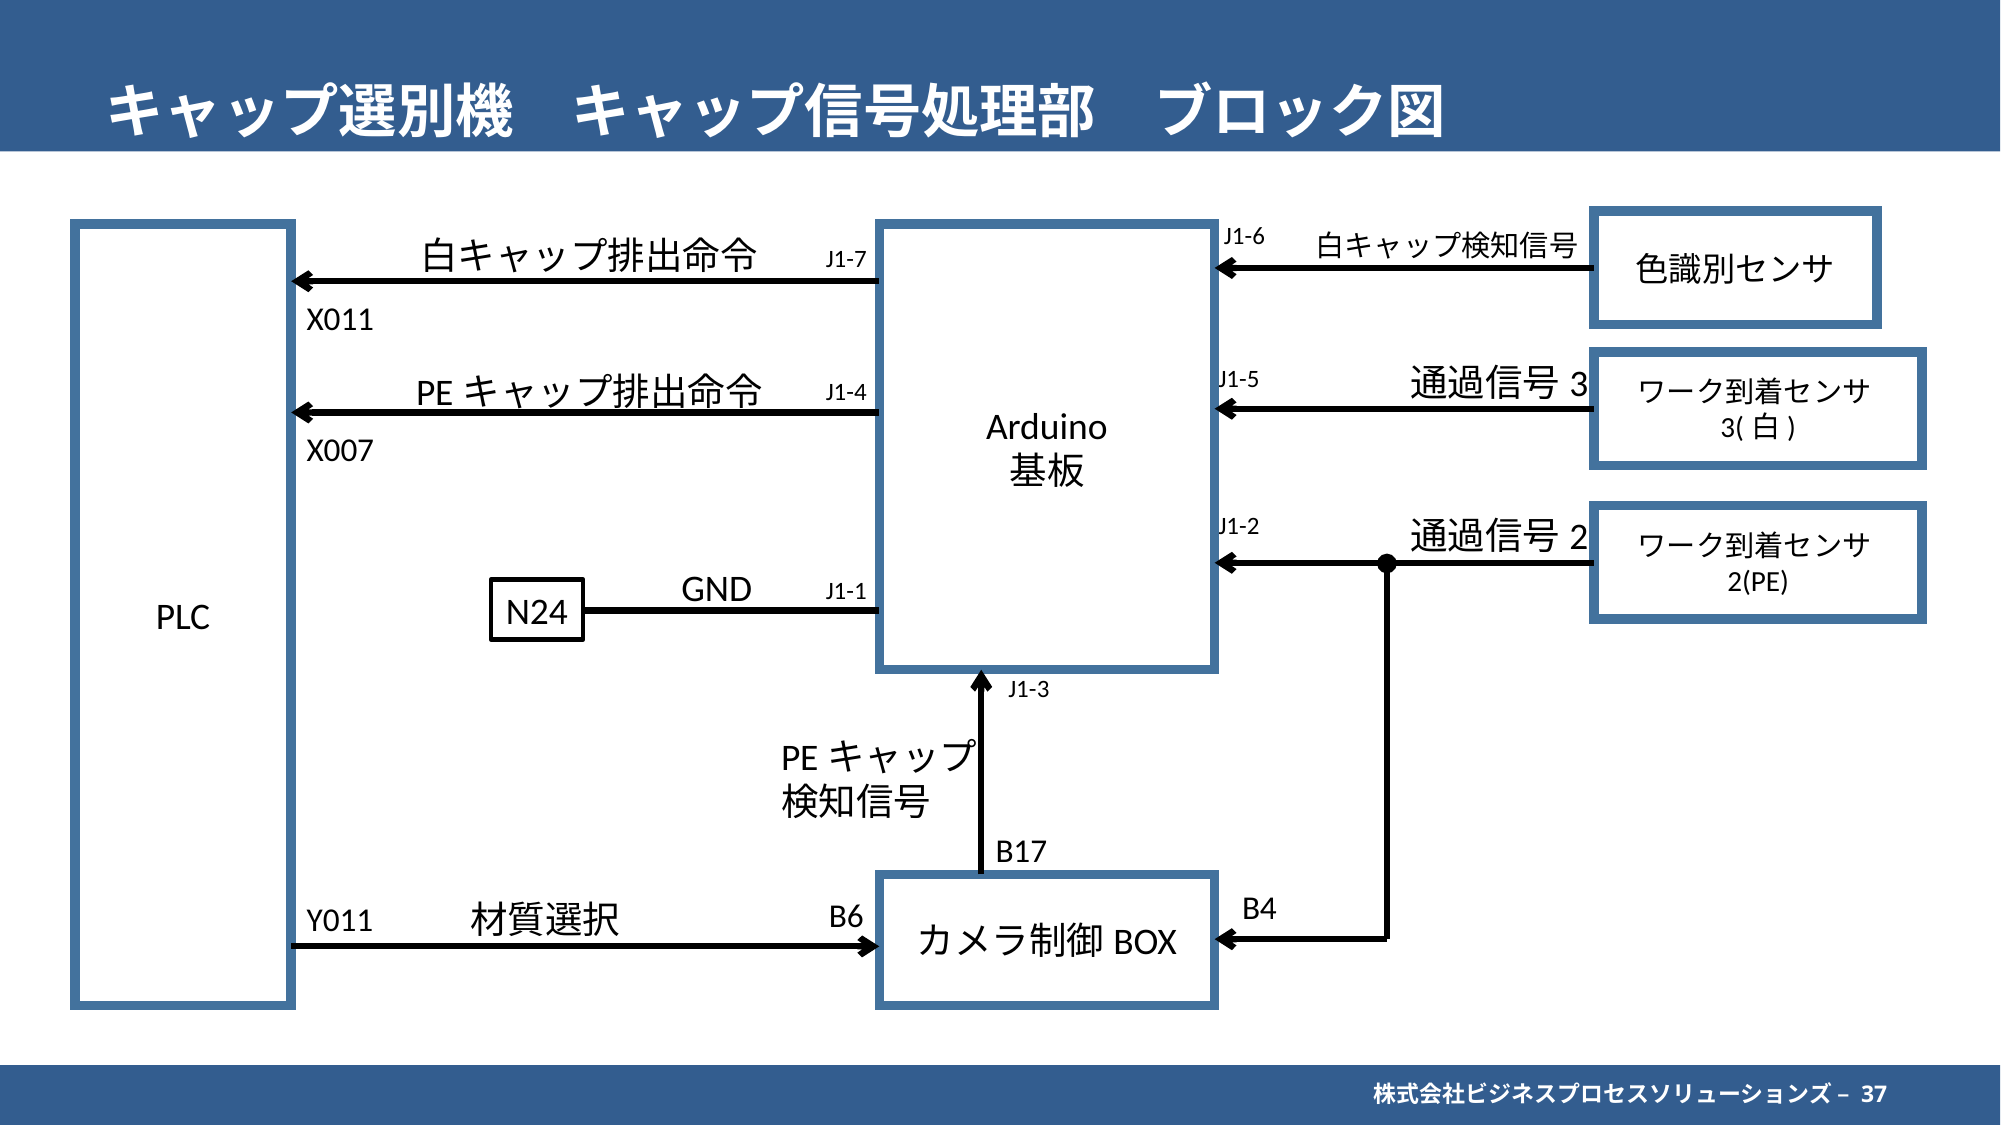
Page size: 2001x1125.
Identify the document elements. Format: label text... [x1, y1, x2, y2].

text_box B6 [814, 886, 879, 942]
text_box PEキャップ 検知信号 [984, 725, 993, 822]
text_box J1-4 [811, 368, 891, 413]
text_box 材質選択 [455, 888, 636, 946]
title キャップ選別機 キャップ信号処理部 ブロック図 [90, 50, 1903, 152]
text_box B17 [980, 822, 1063, 877]
text_box カメラ制御BOX [878, 873, 1216, 1007]
text_box GND [666, 611, 768, 617]
text_box J1-7 [811, 234, 891, 280]
text_box J1-6 [1209, 212, 1289, 257]
slide_number 株式会社ビジネスプロセスソリューションズ – 37 [90, 1065, 1903, 1125]
text_box J1-1 [811, 567, 891, 612]
text_box 白キャップ検知信号 [1300, 219, 1704, 270]
text_box J1-3 [993, 665, 1074, 711]
text_box PLC [74, 223, 292, 1007]
text_box 白キャップ排出命令 [405, 224, 773, 278]
text_box [1390, 563, 1397, 573]
text_box 色識別センサ [1593, 210, 1878, 326]
text_box J1-2 [1203, 501, 1284, 547]
text_box GND [666, 556, 768, 610]
text_box PEキャップ 検知信号 [766, 725, 978, 831]
text_box 通過信号2 [1395, 505, 1593, 560]
text_box PEキャップ排出命令 [401, 416, 778, 421]
text_box 通過信号3 [1395, 351, 1593, 406]
text_box N24 [491, 579, 583, 640]
text_box [1377, 553, 1397, 562]
text_box B4 [1227, 878, 1292, 934]
text_box X007 [291, 420, 390, 476]
text_box ワーク到着センサ2(PE) [1593, 504, 1923, 620]
text_box ワーク到着センサ3(白) [1593, 351, 1923, 467]
text_box J1-5 [1203, 355, 1284, 401]
text_box Arduino 基板 [878, 223, 1216, 671]
text_box Y011 [291, 890, 389, 946]
text_box [1377, 563, 1384, 573]
text_box PEキャップ排出命令 [401, 360, 778, 409]
text_box X011 [291, 290, 390, 345]
